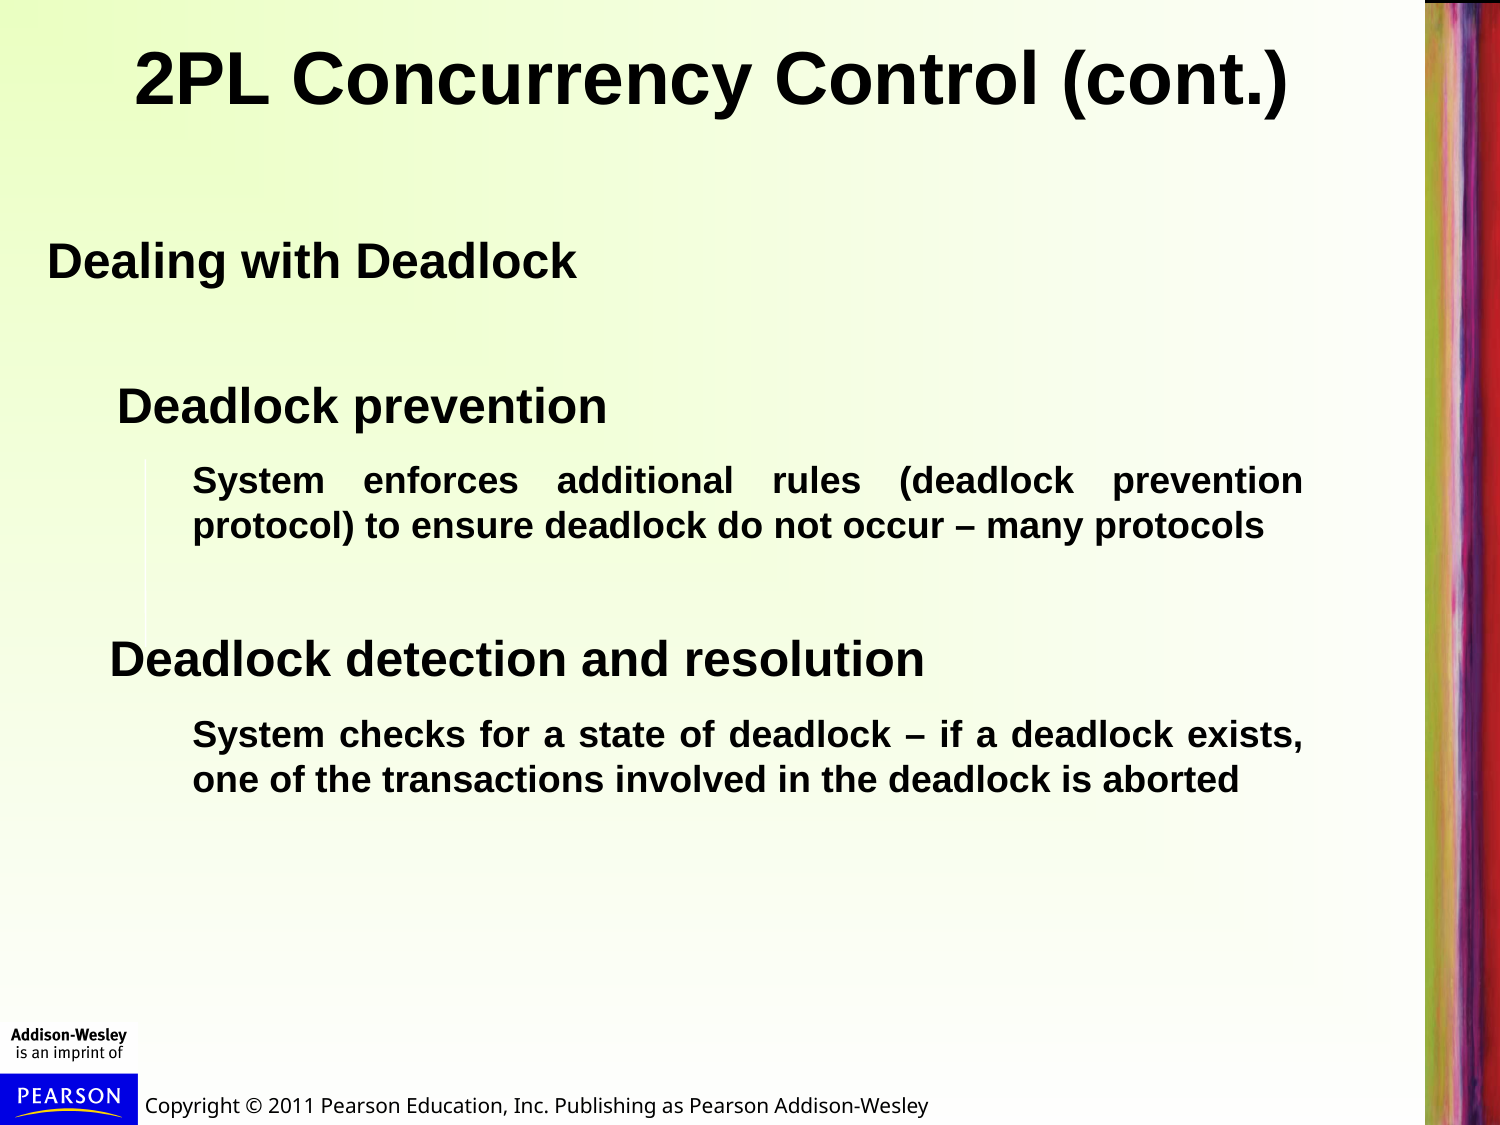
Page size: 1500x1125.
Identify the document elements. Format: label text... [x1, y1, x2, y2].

picture [0, 0, 1500, 1125]
text_box Dealing with Deadlock Deadlock prevention System enforces additional rules (deadlock prevention protocol) to ensure deadlock do not occur – many protocols Deadlock detection and resolution System checks for a state of deadlock – if a deadlock exists, one of the transactions involved in the deadlock is aborted [37, 220, 1312, 855]
title 2PL Concurrency Control (cont.) [36, 0, 1388, 151]
